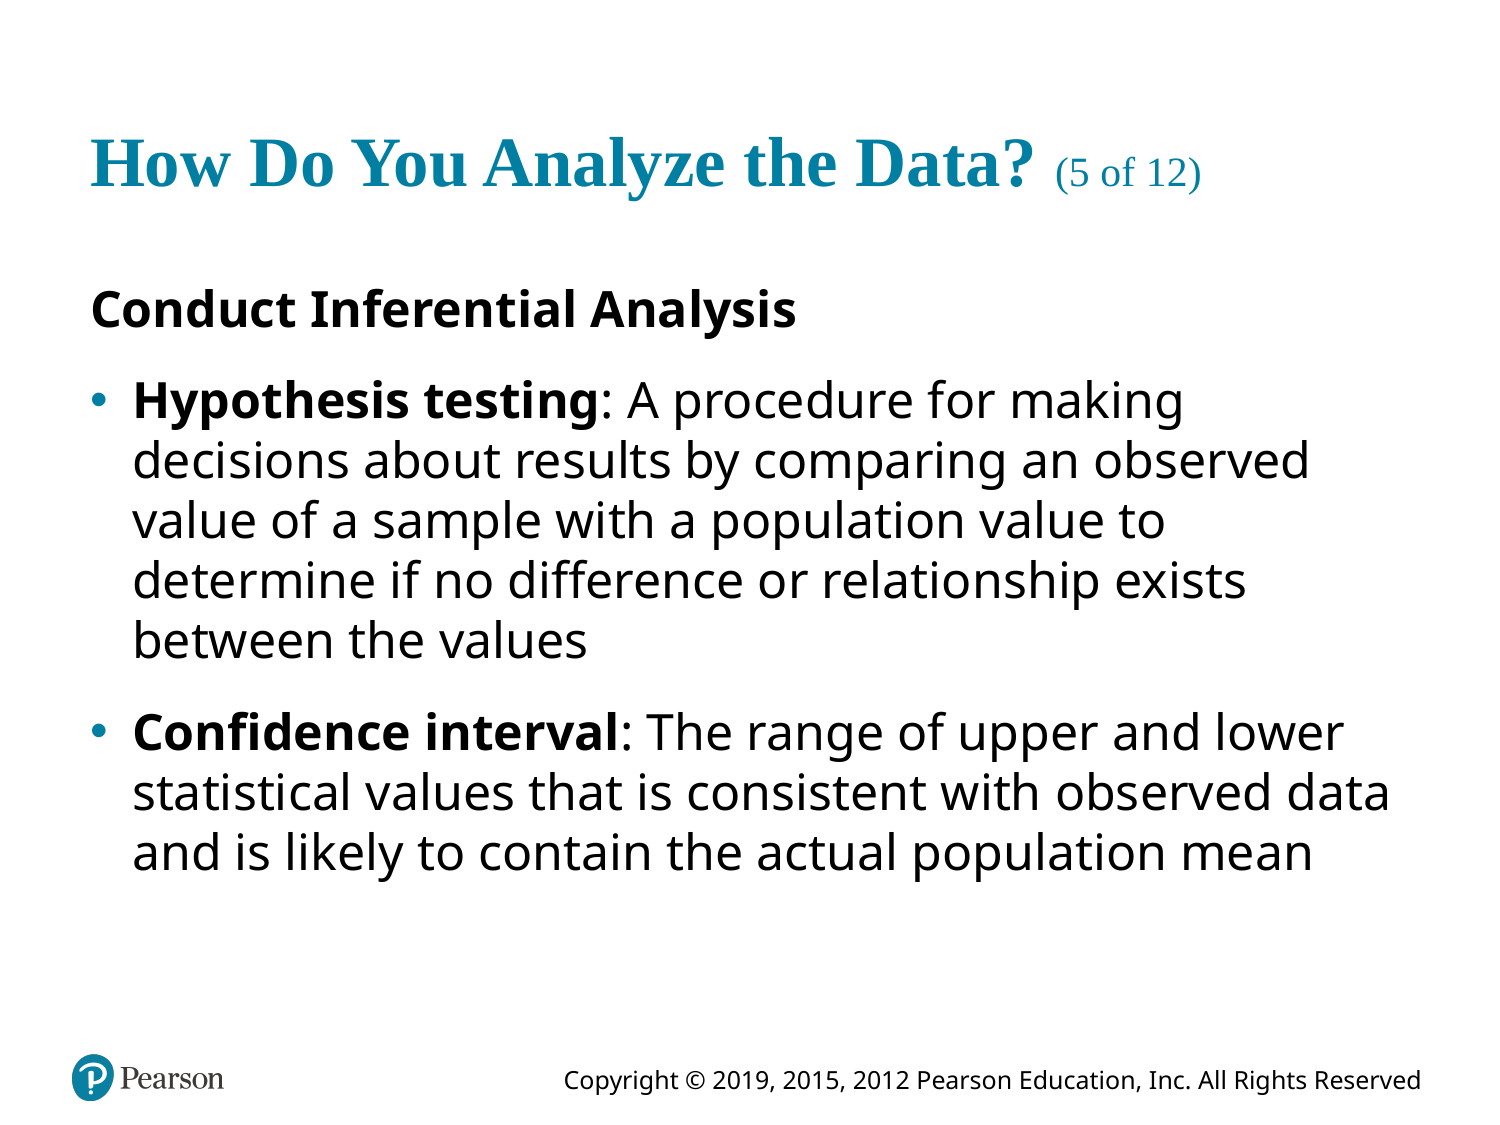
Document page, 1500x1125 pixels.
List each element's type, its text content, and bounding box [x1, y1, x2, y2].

picture [98, 1054, 224, 1101]
title How Do You Analyze the Data? (5 of 12) [75, 35, 1425, 216]
picture [72, 1087, 83, 1101]
picture [80, 1063, 106, 1088]
picture [72, 1054, 88, 1070]
list Conduct Inferential Analysis Hypothesis testing: A procedure for making decisions about results by comparing an observed value of a sample with a population value to determine if no difference or relationship exists between the values Confidence interval: The range of upper and lower statistical values that is consistent with observed data and is likely to contain the actual population mean [75, 262, 1425, 841]
